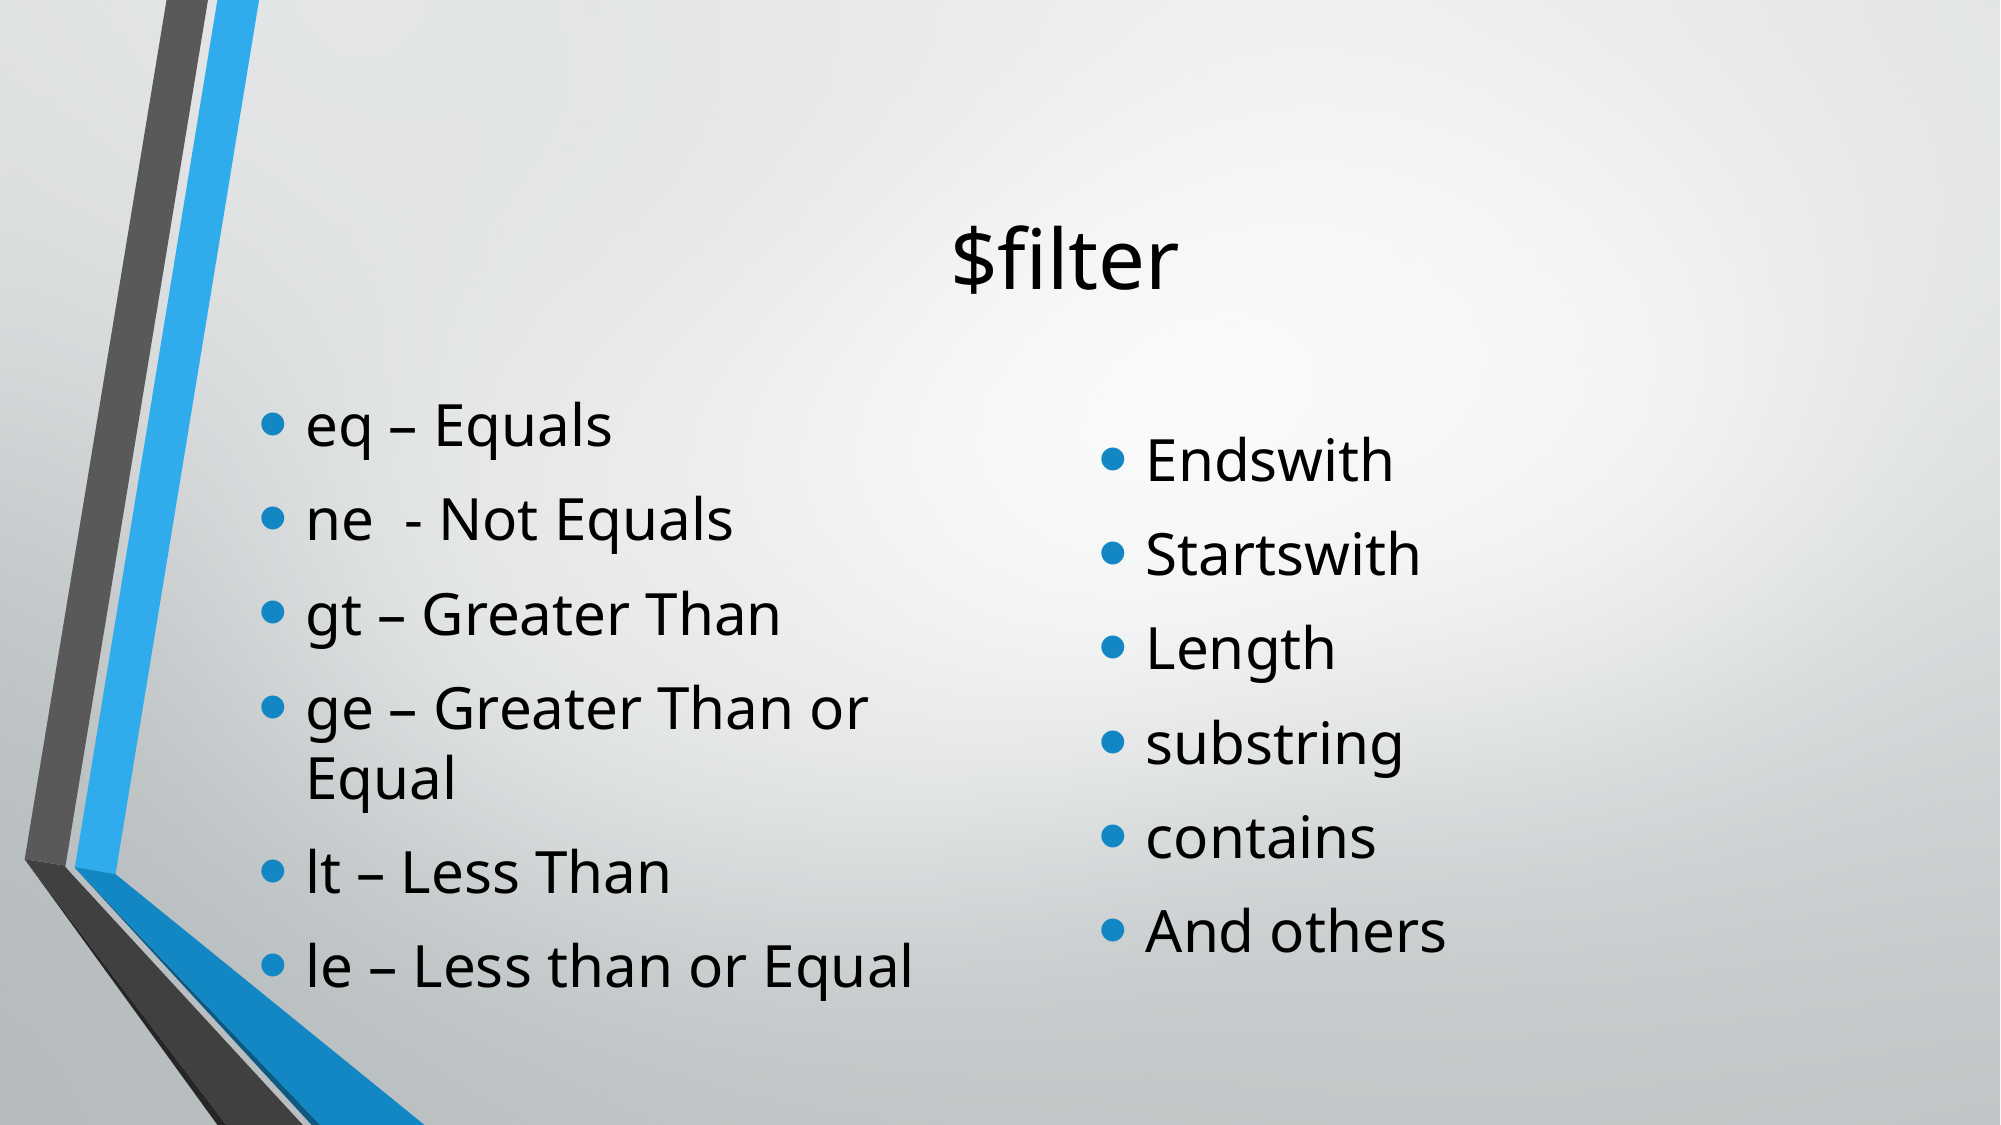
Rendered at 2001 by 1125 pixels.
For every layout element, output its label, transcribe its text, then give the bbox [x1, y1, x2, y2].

title $filter [243, 112, 1887, 400]
list eq – Equals ne - Not Equals gt – Greater Than ge – Greater Than or Equal lt – Less Than le – Less than or Equal [243, 437, 1047, 950]
list Endswith Startswith Length substring contains And others [1083, 437, 1887, 950]
